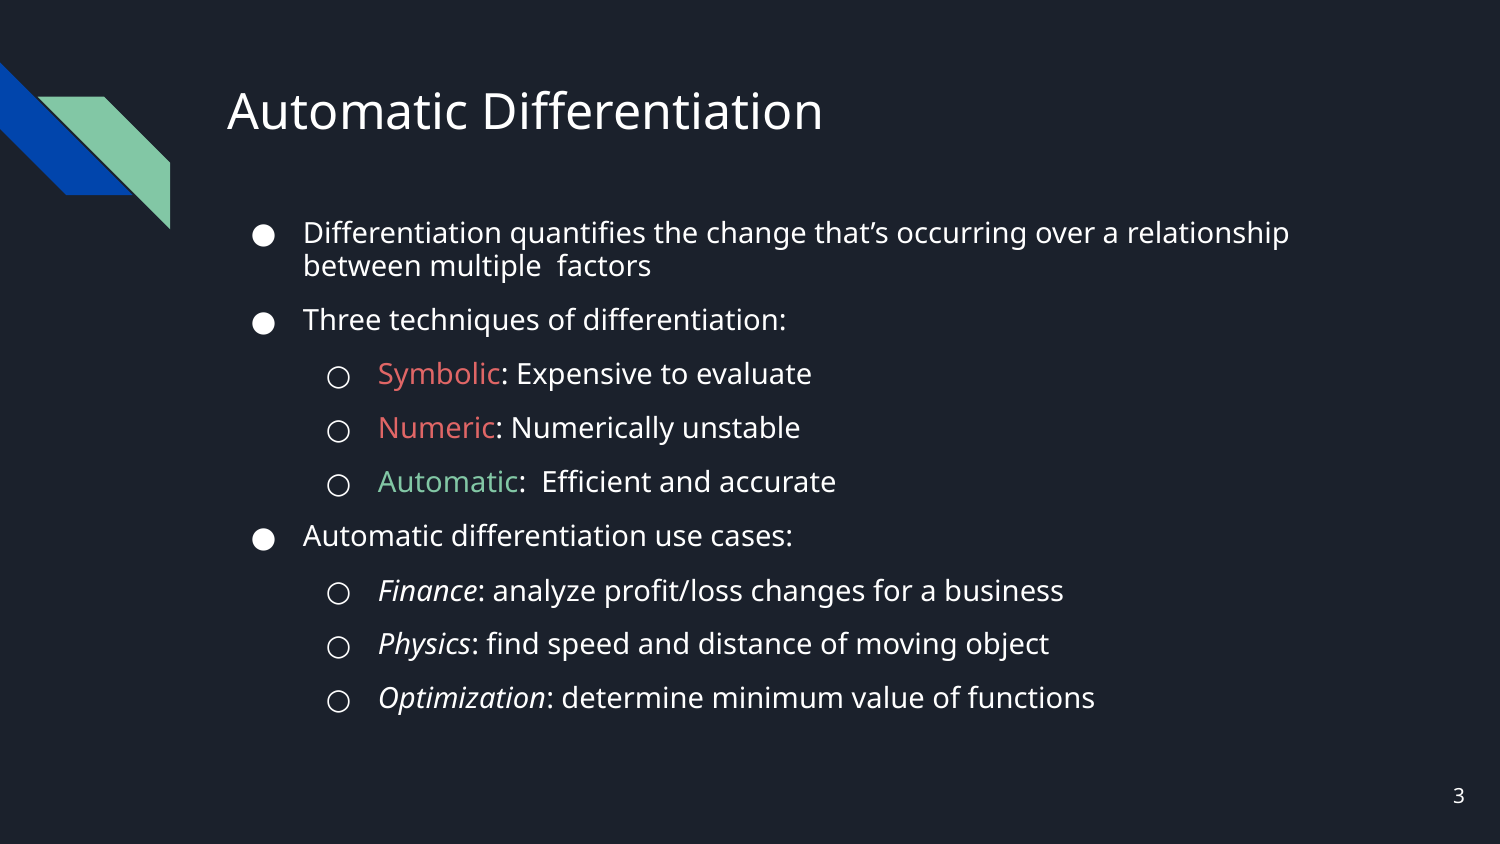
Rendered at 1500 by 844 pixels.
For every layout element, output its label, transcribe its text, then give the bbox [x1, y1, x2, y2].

slide_number ‹#› [1389, 764, 1480, 830]
title Automatic Differentiation [212, 64, 1368, 202]
list Differentiation quantifies the change that’s occurring over a relationship between multiple factors Three techniques of differentiation: Symbolic: Expensive to evaluate Numeric: Numerically unstable Automatic: Efficient and accurate Automatic differentiation use cases: Finance: analyze profit/loss changes for a business Physics: find speed and distance of moving object Optimization: determine minimum value of functions [212, 202, 1368, 746]
